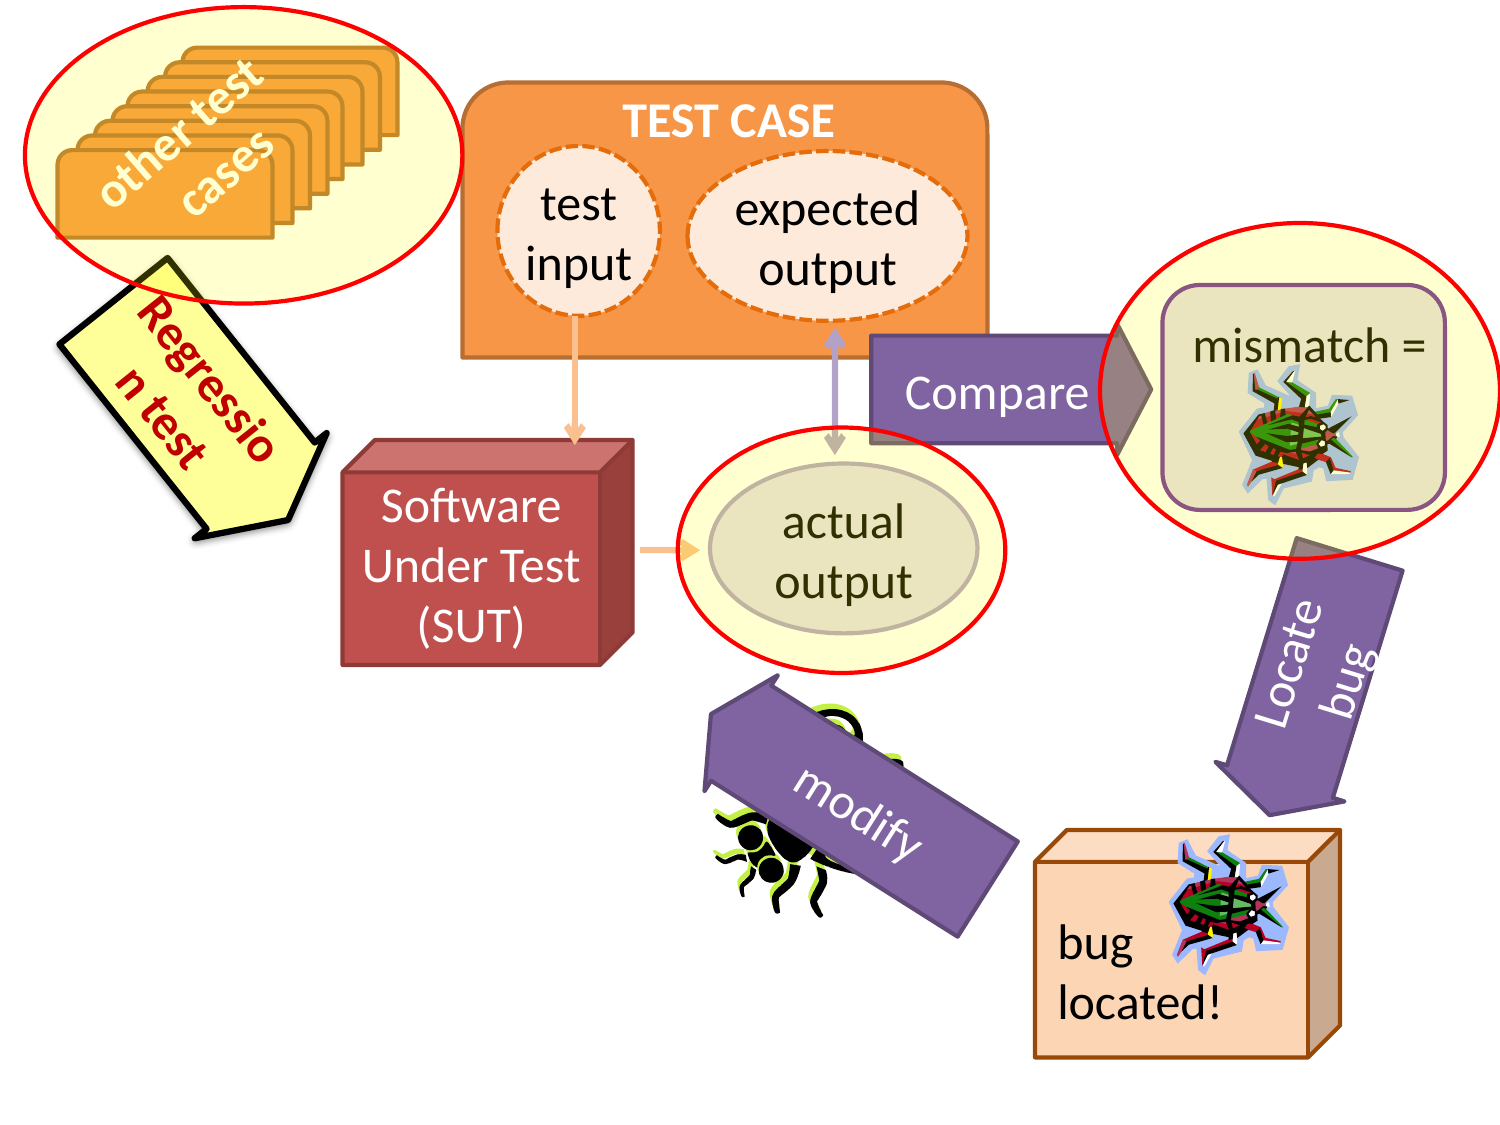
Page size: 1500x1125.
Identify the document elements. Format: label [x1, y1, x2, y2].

text_box [22, 80, 52, 231]
text_box [92, 4, 397, 47]
text_box [1455, 281, 1500, 500]
text_box [1160, 220, 1440, 268]
text_box [116, 270, 1451, 1058]
text_box [67, 47, 457, 276]
text_box [57, 47, 398, 238]
text_box [462, 79, 988, 268]
